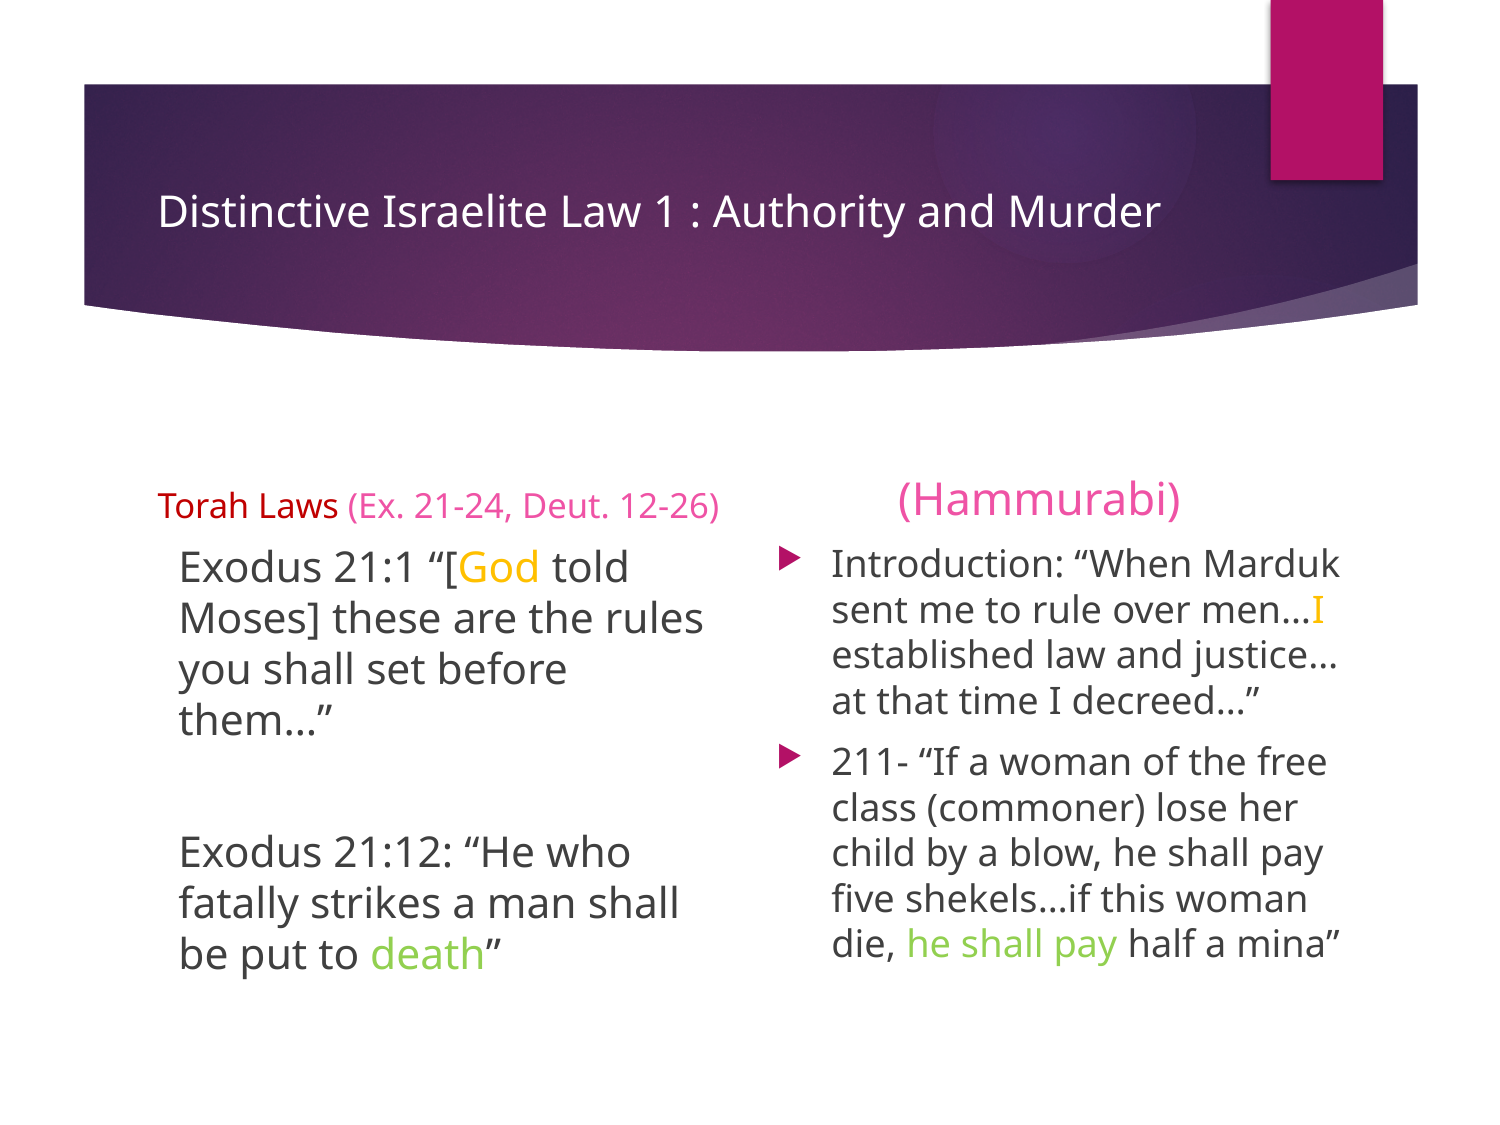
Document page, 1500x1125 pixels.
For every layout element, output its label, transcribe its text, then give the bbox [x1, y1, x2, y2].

list Torah Laws (Ex. 21-24, Deut. 12-26) [142, 408, 739, 532]
list Introduction: “When Marduk sent me to rule over men…I established law and justice… at that time I decreed…” 211- “If a woman of the free class (commoner) lose her child by a blow, he shall pay five shekels…if this woman die, he shall pay half a mina” [761, 532, 1358, 988]
list Exodus 21:1 “[God told Moses] these are the rules you shall set before them…” Exodus 21:12: “He who fatally strikes a man shall be put to death” [142, 532, 739, 988]
list Ancient Babylonian Law Code (Hammurabi) [761, 408, 1358, 532]
title Distinctive Israelite Law 1 : Authority and Murder [142, 152, 1183, 269]
